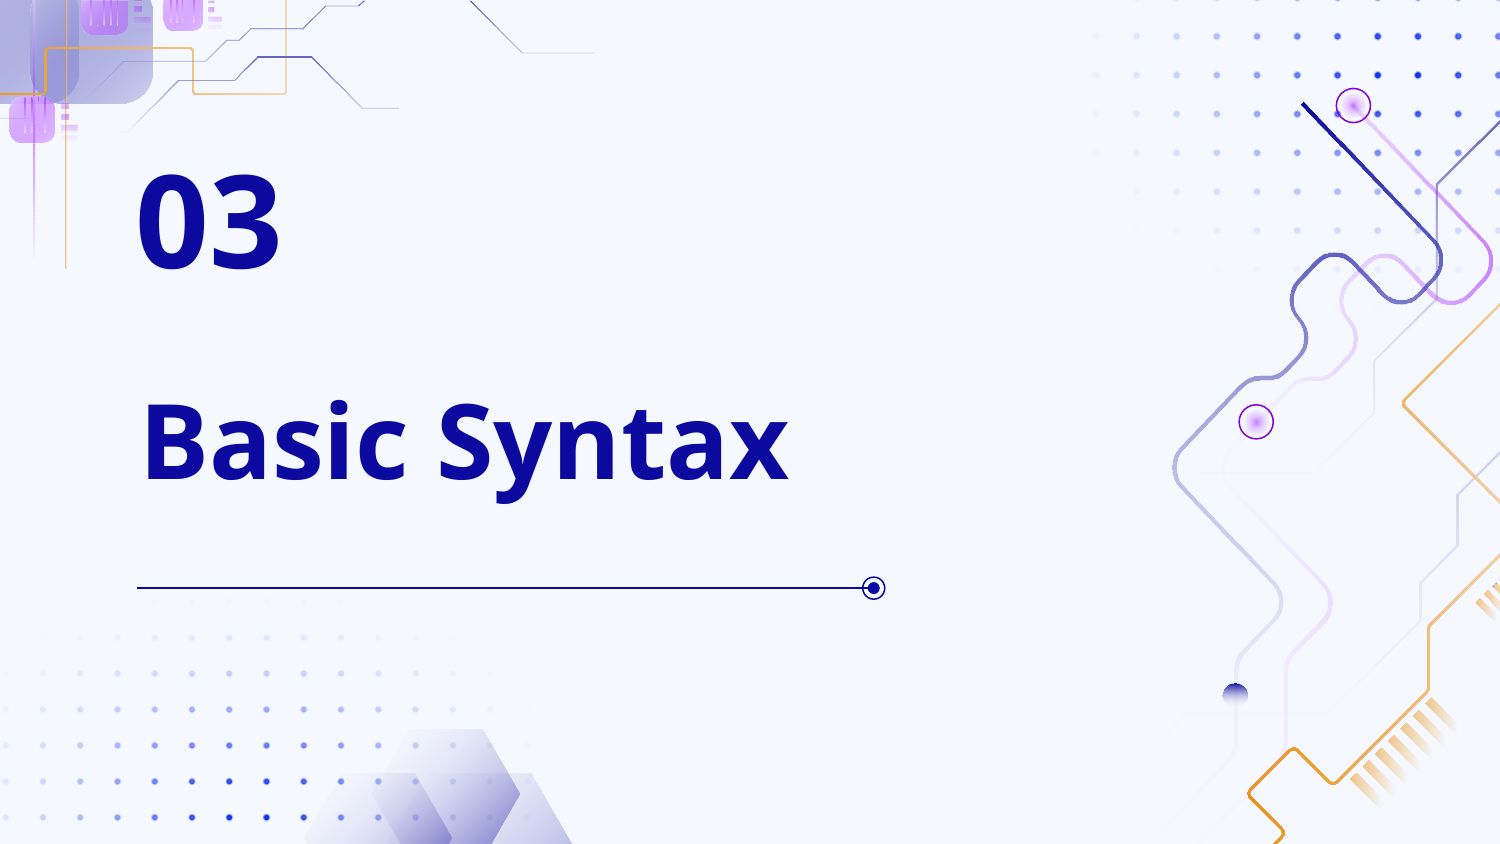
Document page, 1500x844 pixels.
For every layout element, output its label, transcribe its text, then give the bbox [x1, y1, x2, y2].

title 03 [120, 134, 400, 298]
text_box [136, 576, 885, 600]
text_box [0, 549, 583, 844]
title Basic Syntax [124, 314, 1043, 561]
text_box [1063, 0, 1500, 844]
